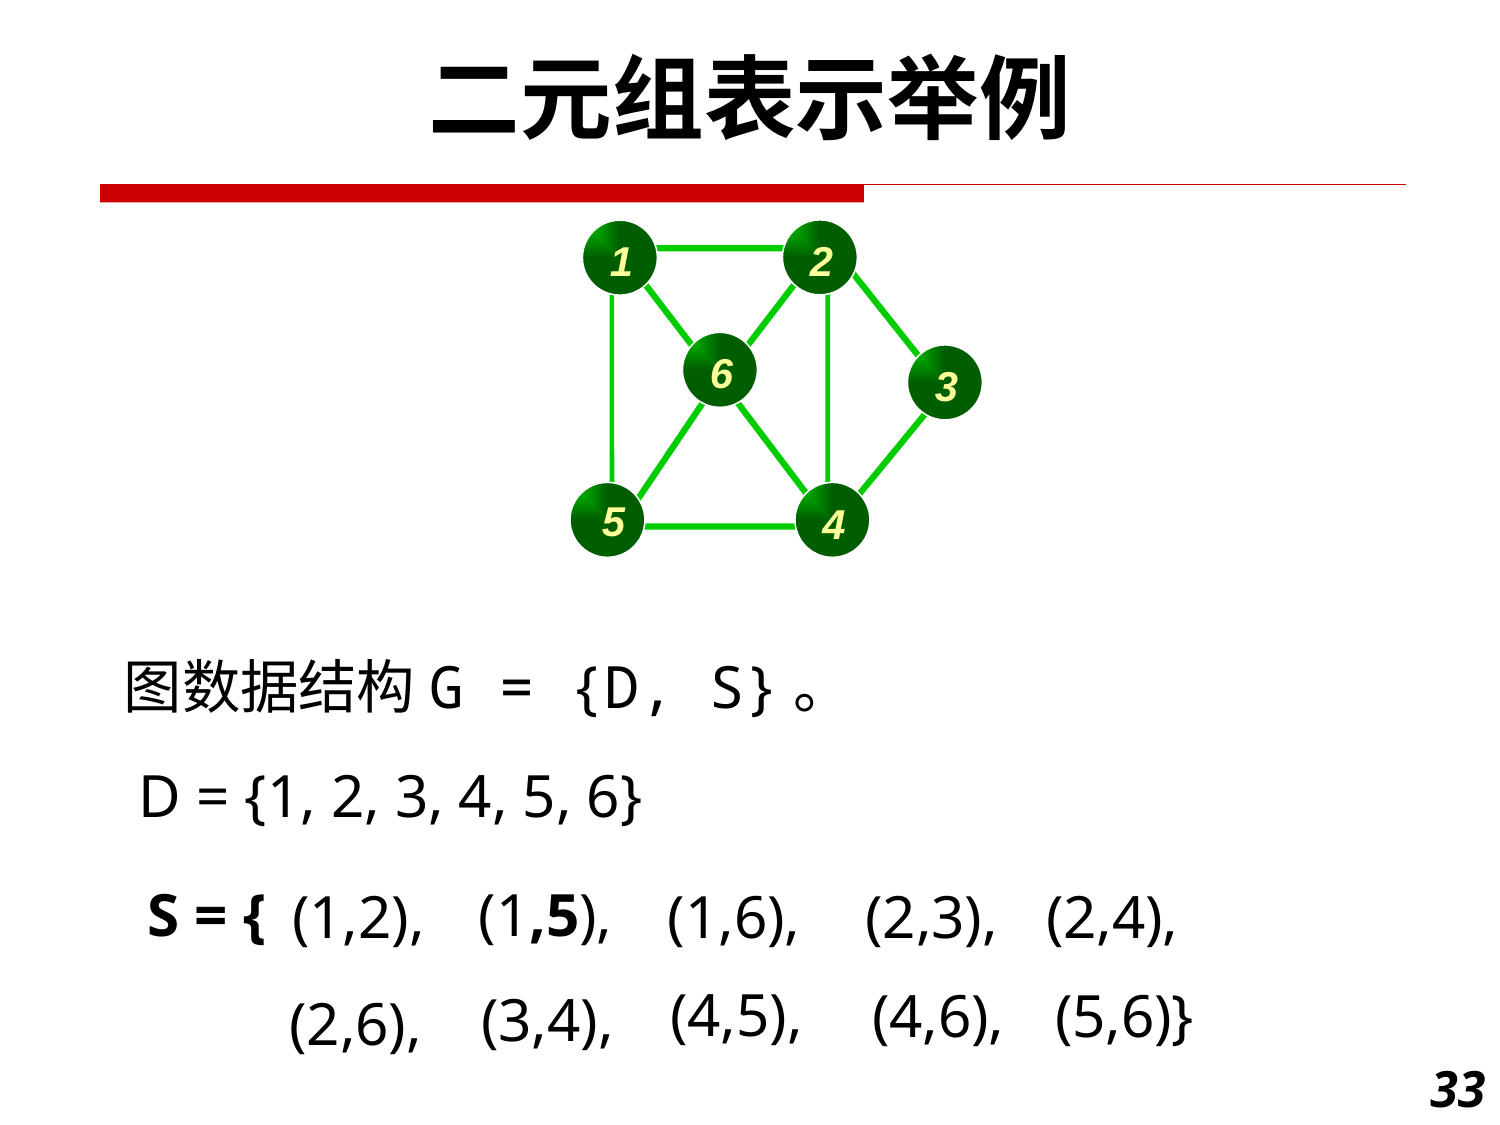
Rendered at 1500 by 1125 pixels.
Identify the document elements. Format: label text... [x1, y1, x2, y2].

text_box S = { [132, 871, 346, 956]
text_box (4,5), [655, 970, 868, 1056]
text_box (2,3), [850, 873, 1031, 958]
text_box 二元组表示举例 [56, 33, 1444, 159]
text_box (1,6), [652, 873, 850, 958]
text_box (1,5), [463, 871, 677, 956]
text_box 33 [1400, 1049, 1500, 1125]
text_box (2,6), [274, 980, 488, 1065]
text_box (4,6), [857, 971, 1070, 1057]
text_box (2,4), [1031, 873, 1244, 958]
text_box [569, 219, 983, 558]
text_box (5,6)} [1040, 972, 1253, 1057]
text_box D = {1, 2, 3, 4, 5, 6} [123, 751, 1270, 837]
list 图数据结构G = {D, S}。 [109, 642, 1500, 902]
text_box (3,4), [466, 975, 679, 1061]
text_box (1,2), [277, 873, 490, 958]
